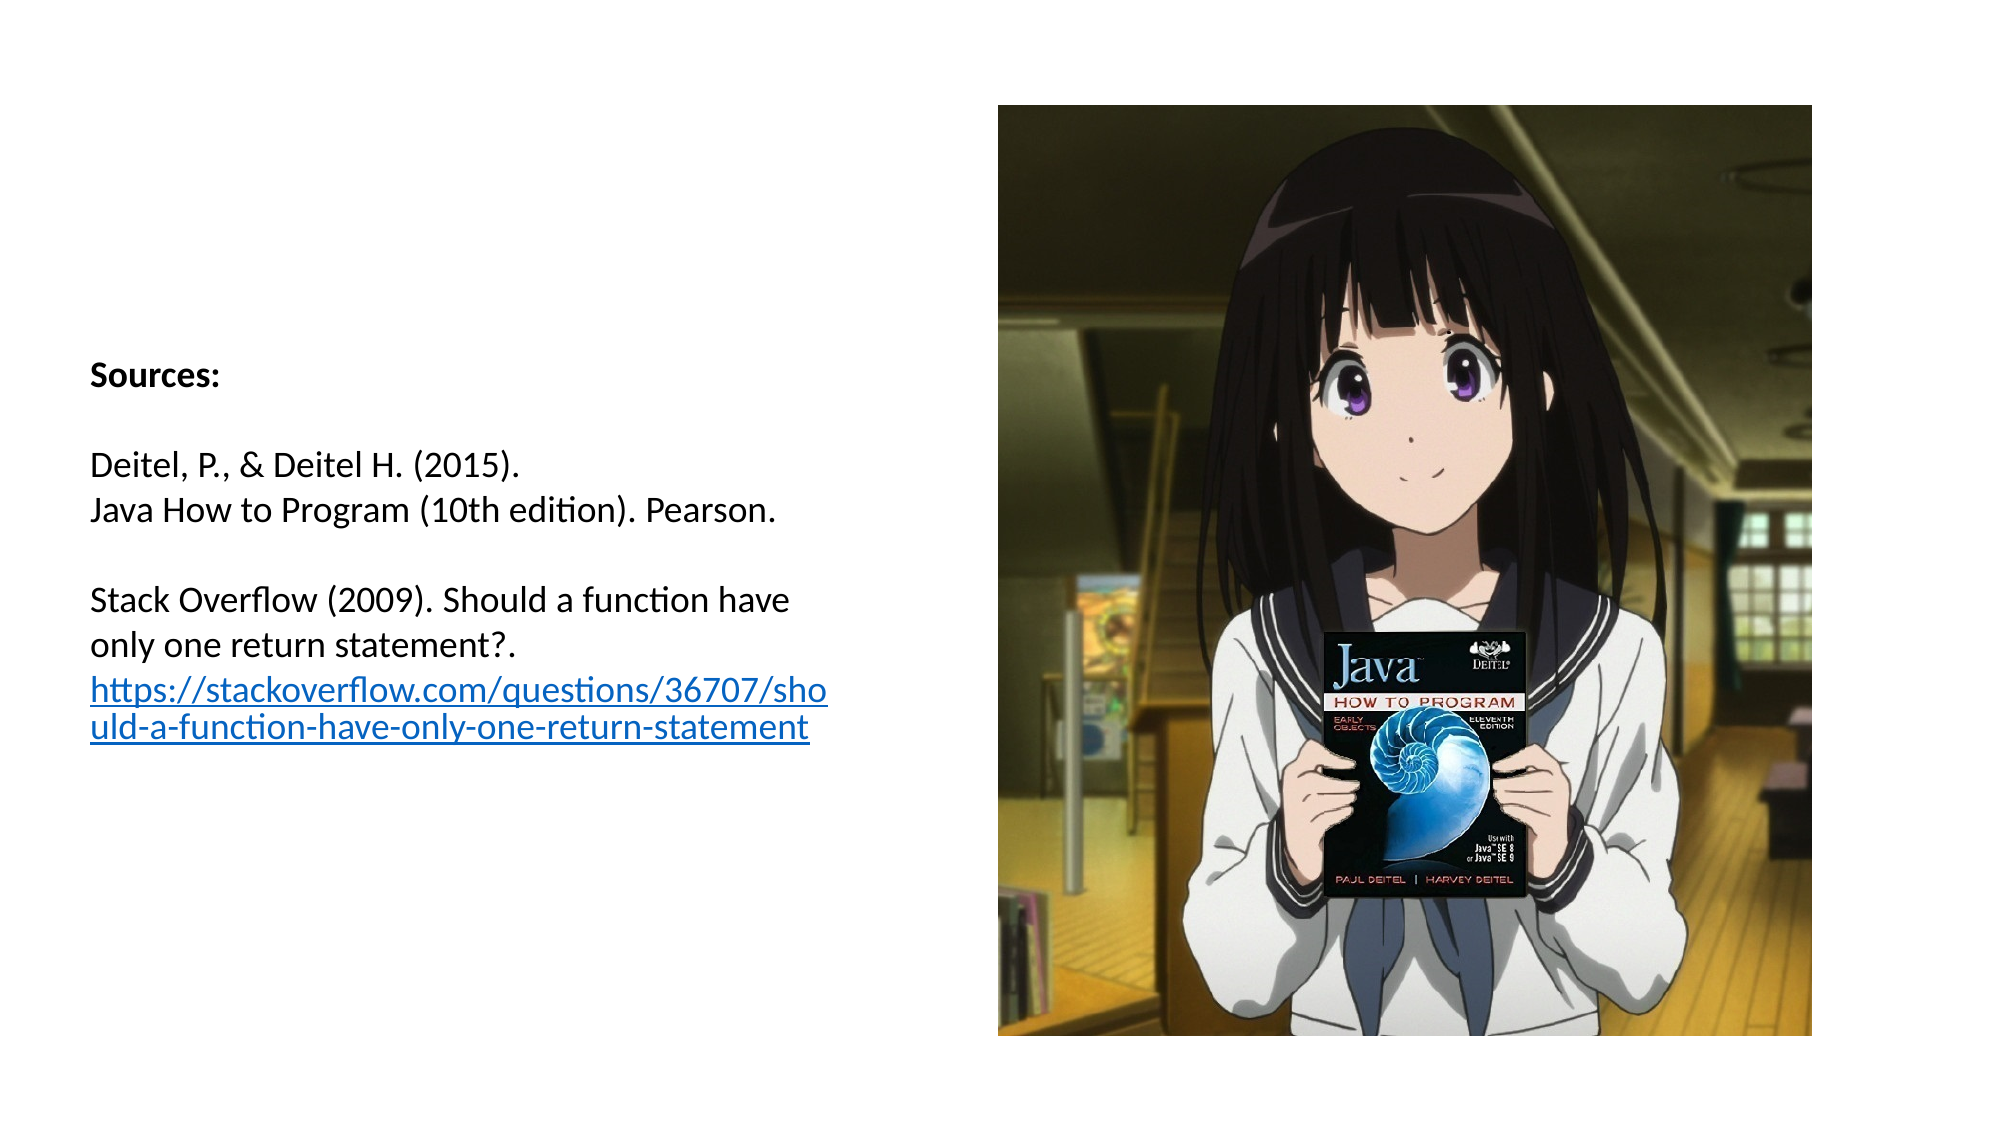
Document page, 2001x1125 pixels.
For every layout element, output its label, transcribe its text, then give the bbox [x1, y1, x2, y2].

picture [998, 105, 1812, 1036]
text_box Sources: Deitel, P., & Deitel H. (2015). Java How to Program (10th edition). Pearson. Stack Overflow (2009). Should a function have only one return statement?. https://stackoverflow.com/questions/36707/should-a-function-have-only-one-return-statement [75, 342, 859, 763]
